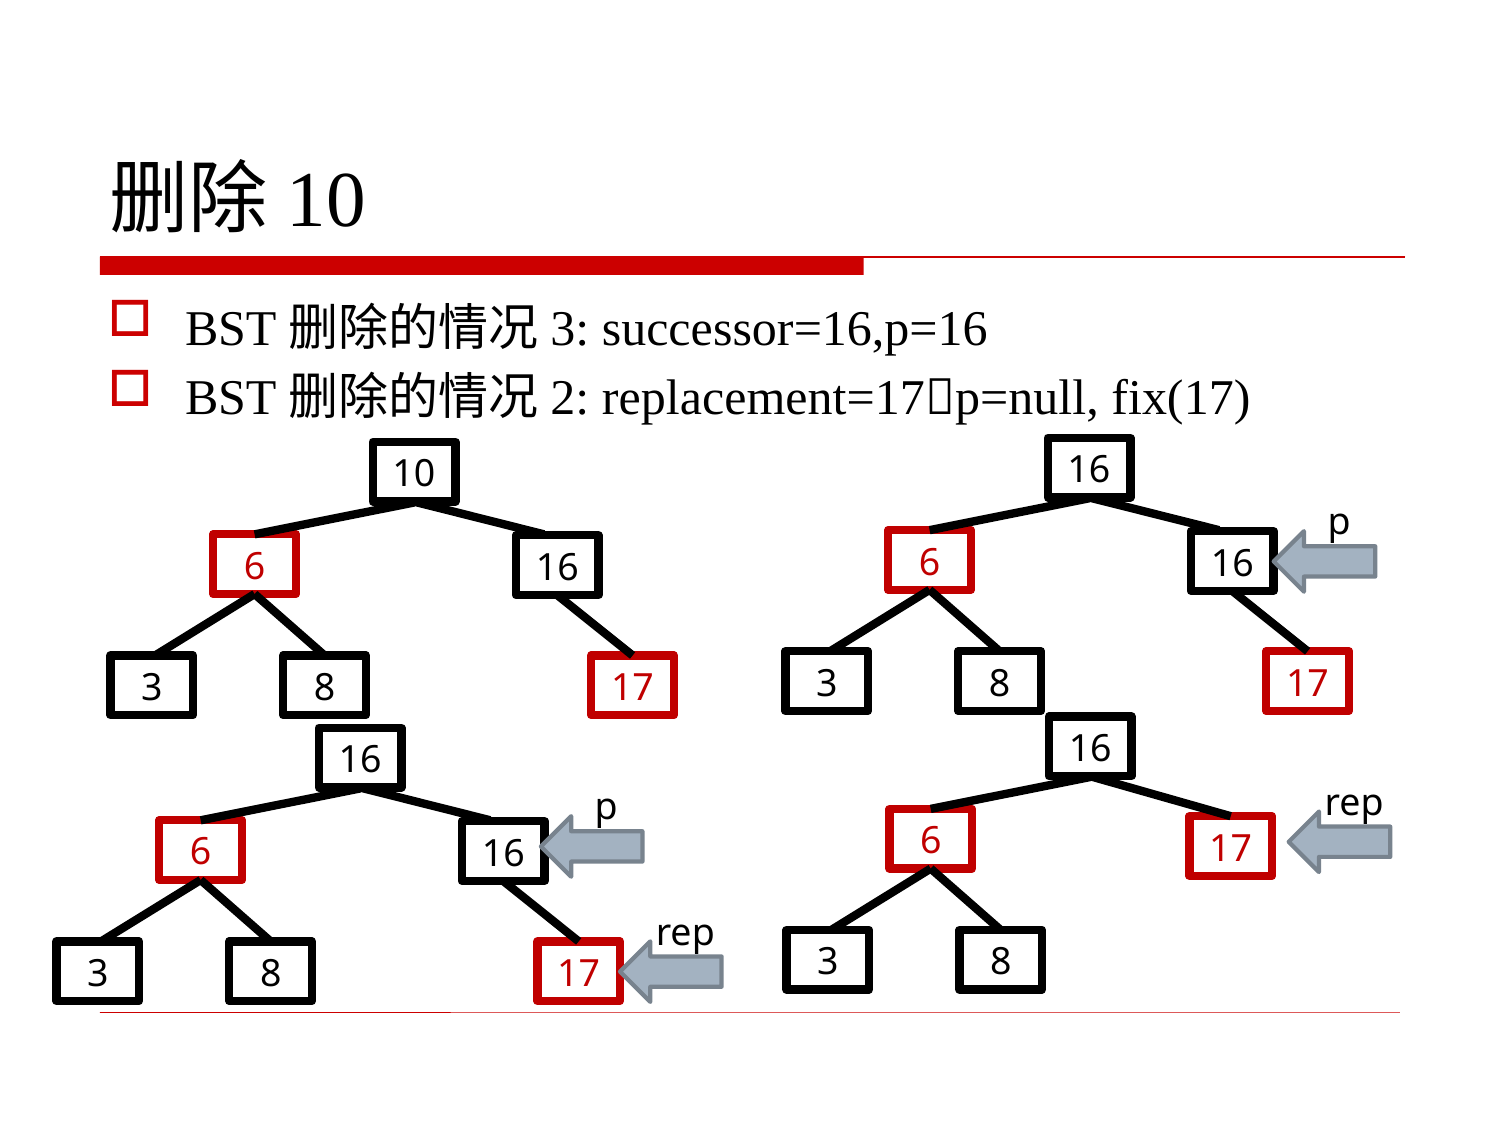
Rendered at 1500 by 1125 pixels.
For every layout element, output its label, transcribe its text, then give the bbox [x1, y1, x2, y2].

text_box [619, 899, 743, 1003]
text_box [1273, 489, 1397, 592]
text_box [1288, 770, 1412, 873]
list BST删除的情况3: successor=16,p=16 BST删除的情况2: replacement=17p=null, fix(17) [92, 287, 1406, 988]
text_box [540, 774, 664, 877]
title 删除10 [94, 50, 1407, 250]
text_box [110, 441, 675, 717]
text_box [56, 727, 621, 1003]
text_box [785, 437, 1350, 713]
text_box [786, 716, 1273, 991]
